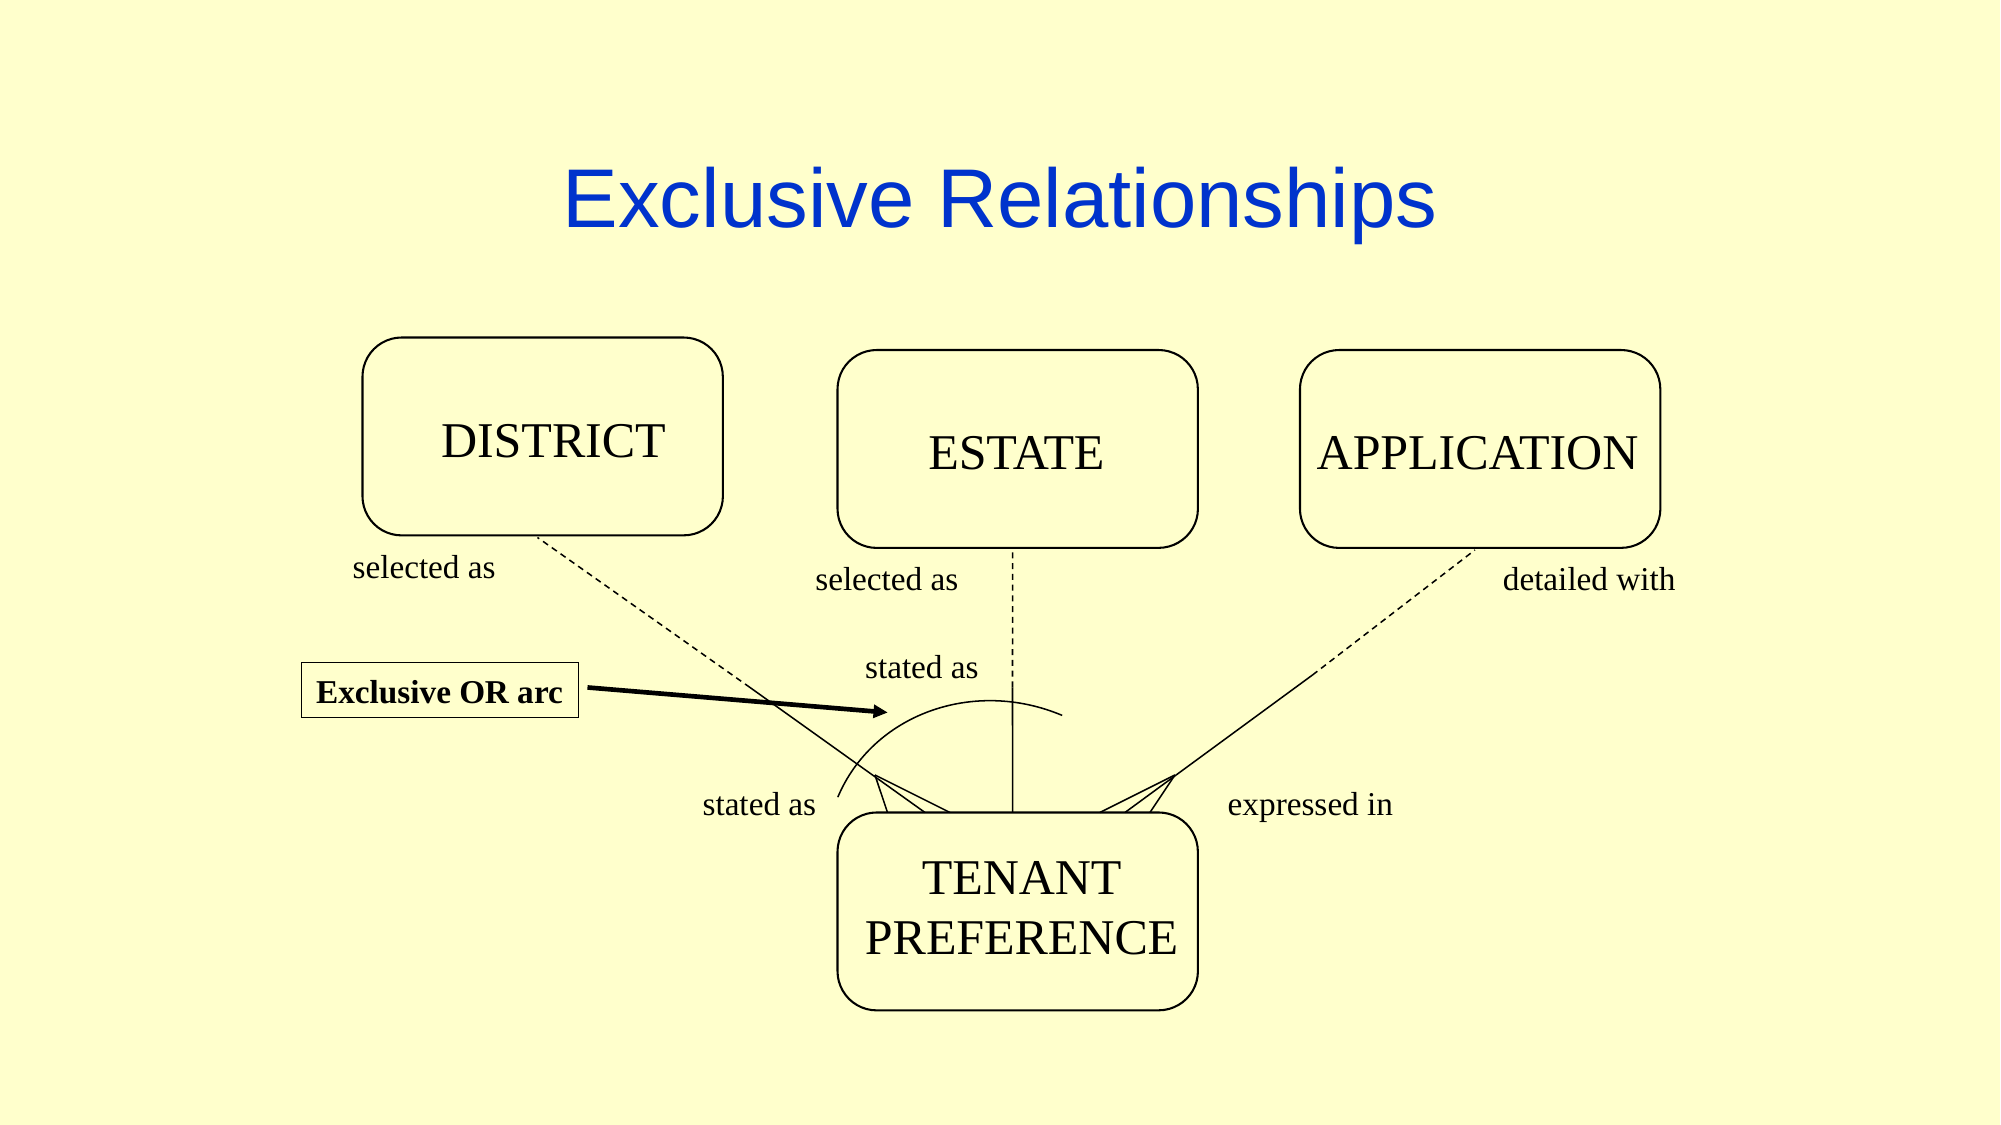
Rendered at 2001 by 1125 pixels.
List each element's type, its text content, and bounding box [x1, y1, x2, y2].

text_box Exclusive OR arc [301, 662, 579, 718]
text_box DISTRICT [426, 399, 681, 475]
text_box TENANT PREFERENCE [850, 837, 1194, 972]
text_box [1299, 350, 1661, 548]
text_box stated as [850, 637, 994, 693]
text_box [362, 337, 723, 536]
text_box selected as [800, 549, 974, 605]
text_box [837, 700, 1063, 866]
text_box expressed in [1212, 774, 1409, 830]
text_box APPLICATION [1301, 412, 1654, 487]
text_box stated as [687, 774, 832, 830]
title Exclusive Relationships [150, 99, 1851, 288]
text_box [587, 687, 888, 718]
text_box [837, 350, 1198, 548]
text_box detailed with [1488, 549, 1691, 605]
text_box ESTATE [913, 412, 1120, 487]
text_box [837, 812, 1198, 1011]
text_box selected as [338, 537, 512, 593]
